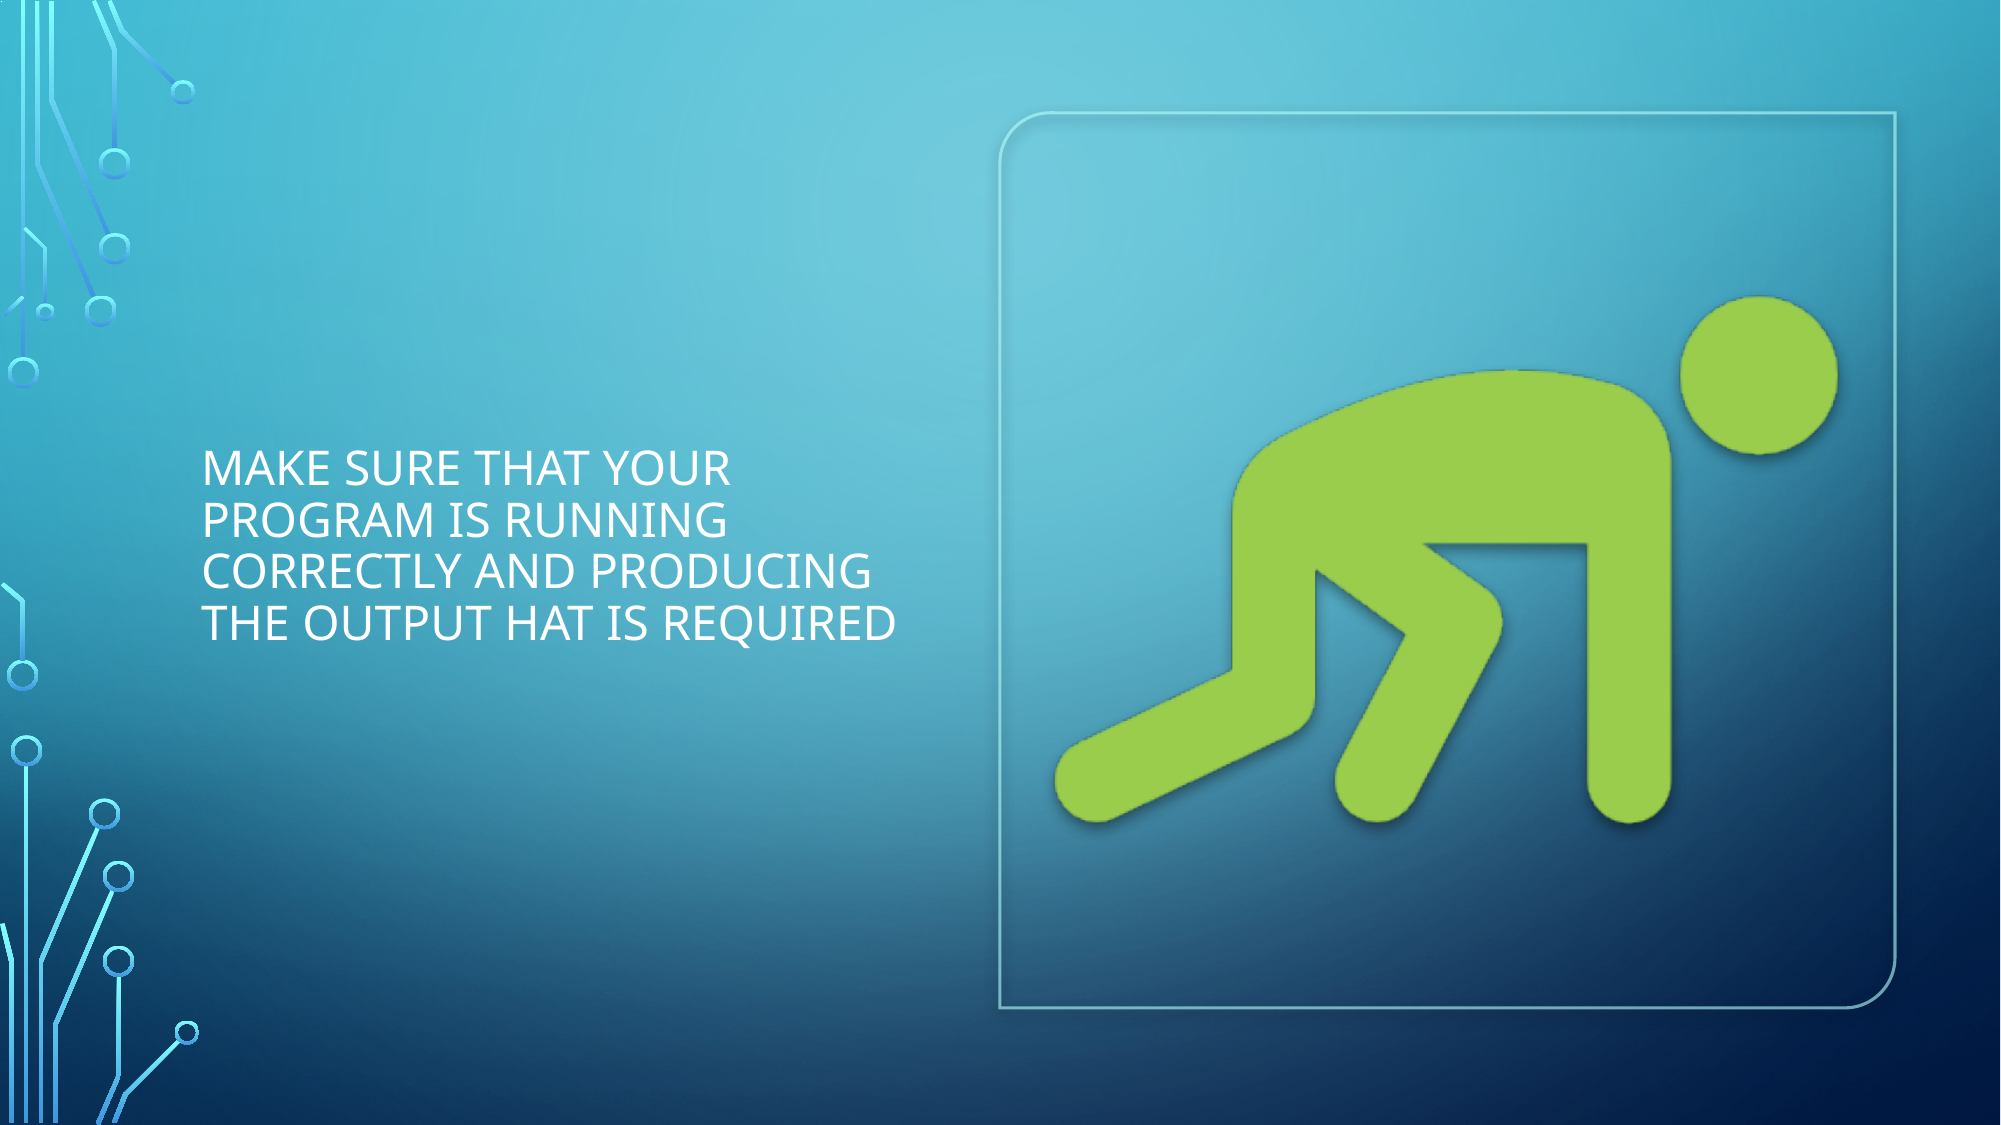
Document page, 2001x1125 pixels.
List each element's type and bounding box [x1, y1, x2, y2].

text_box [0, 0, 201, 1125]
picture [201, 0, 2000, 1125]
